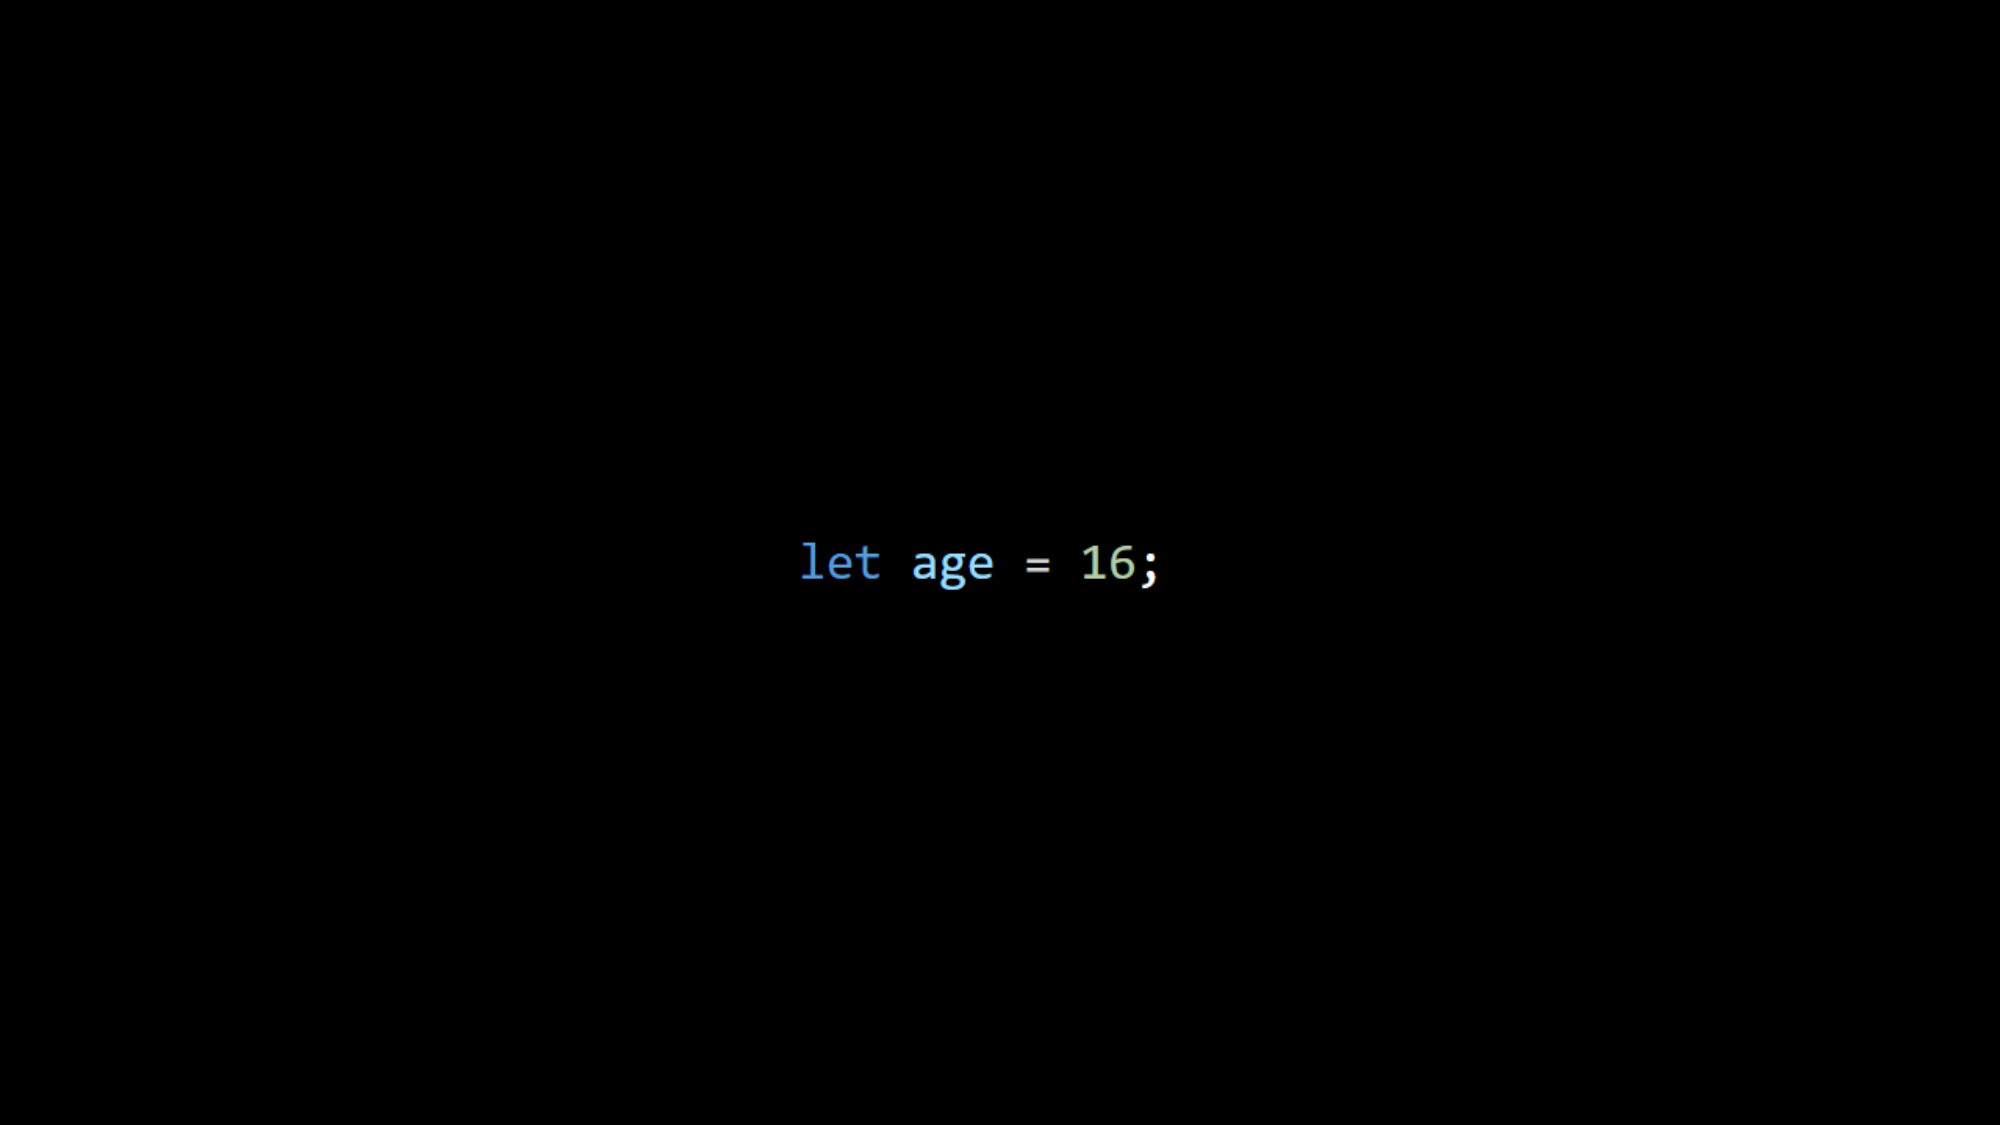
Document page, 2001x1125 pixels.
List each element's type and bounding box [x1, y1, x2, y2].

picture [742, 505, 1258, 620]
